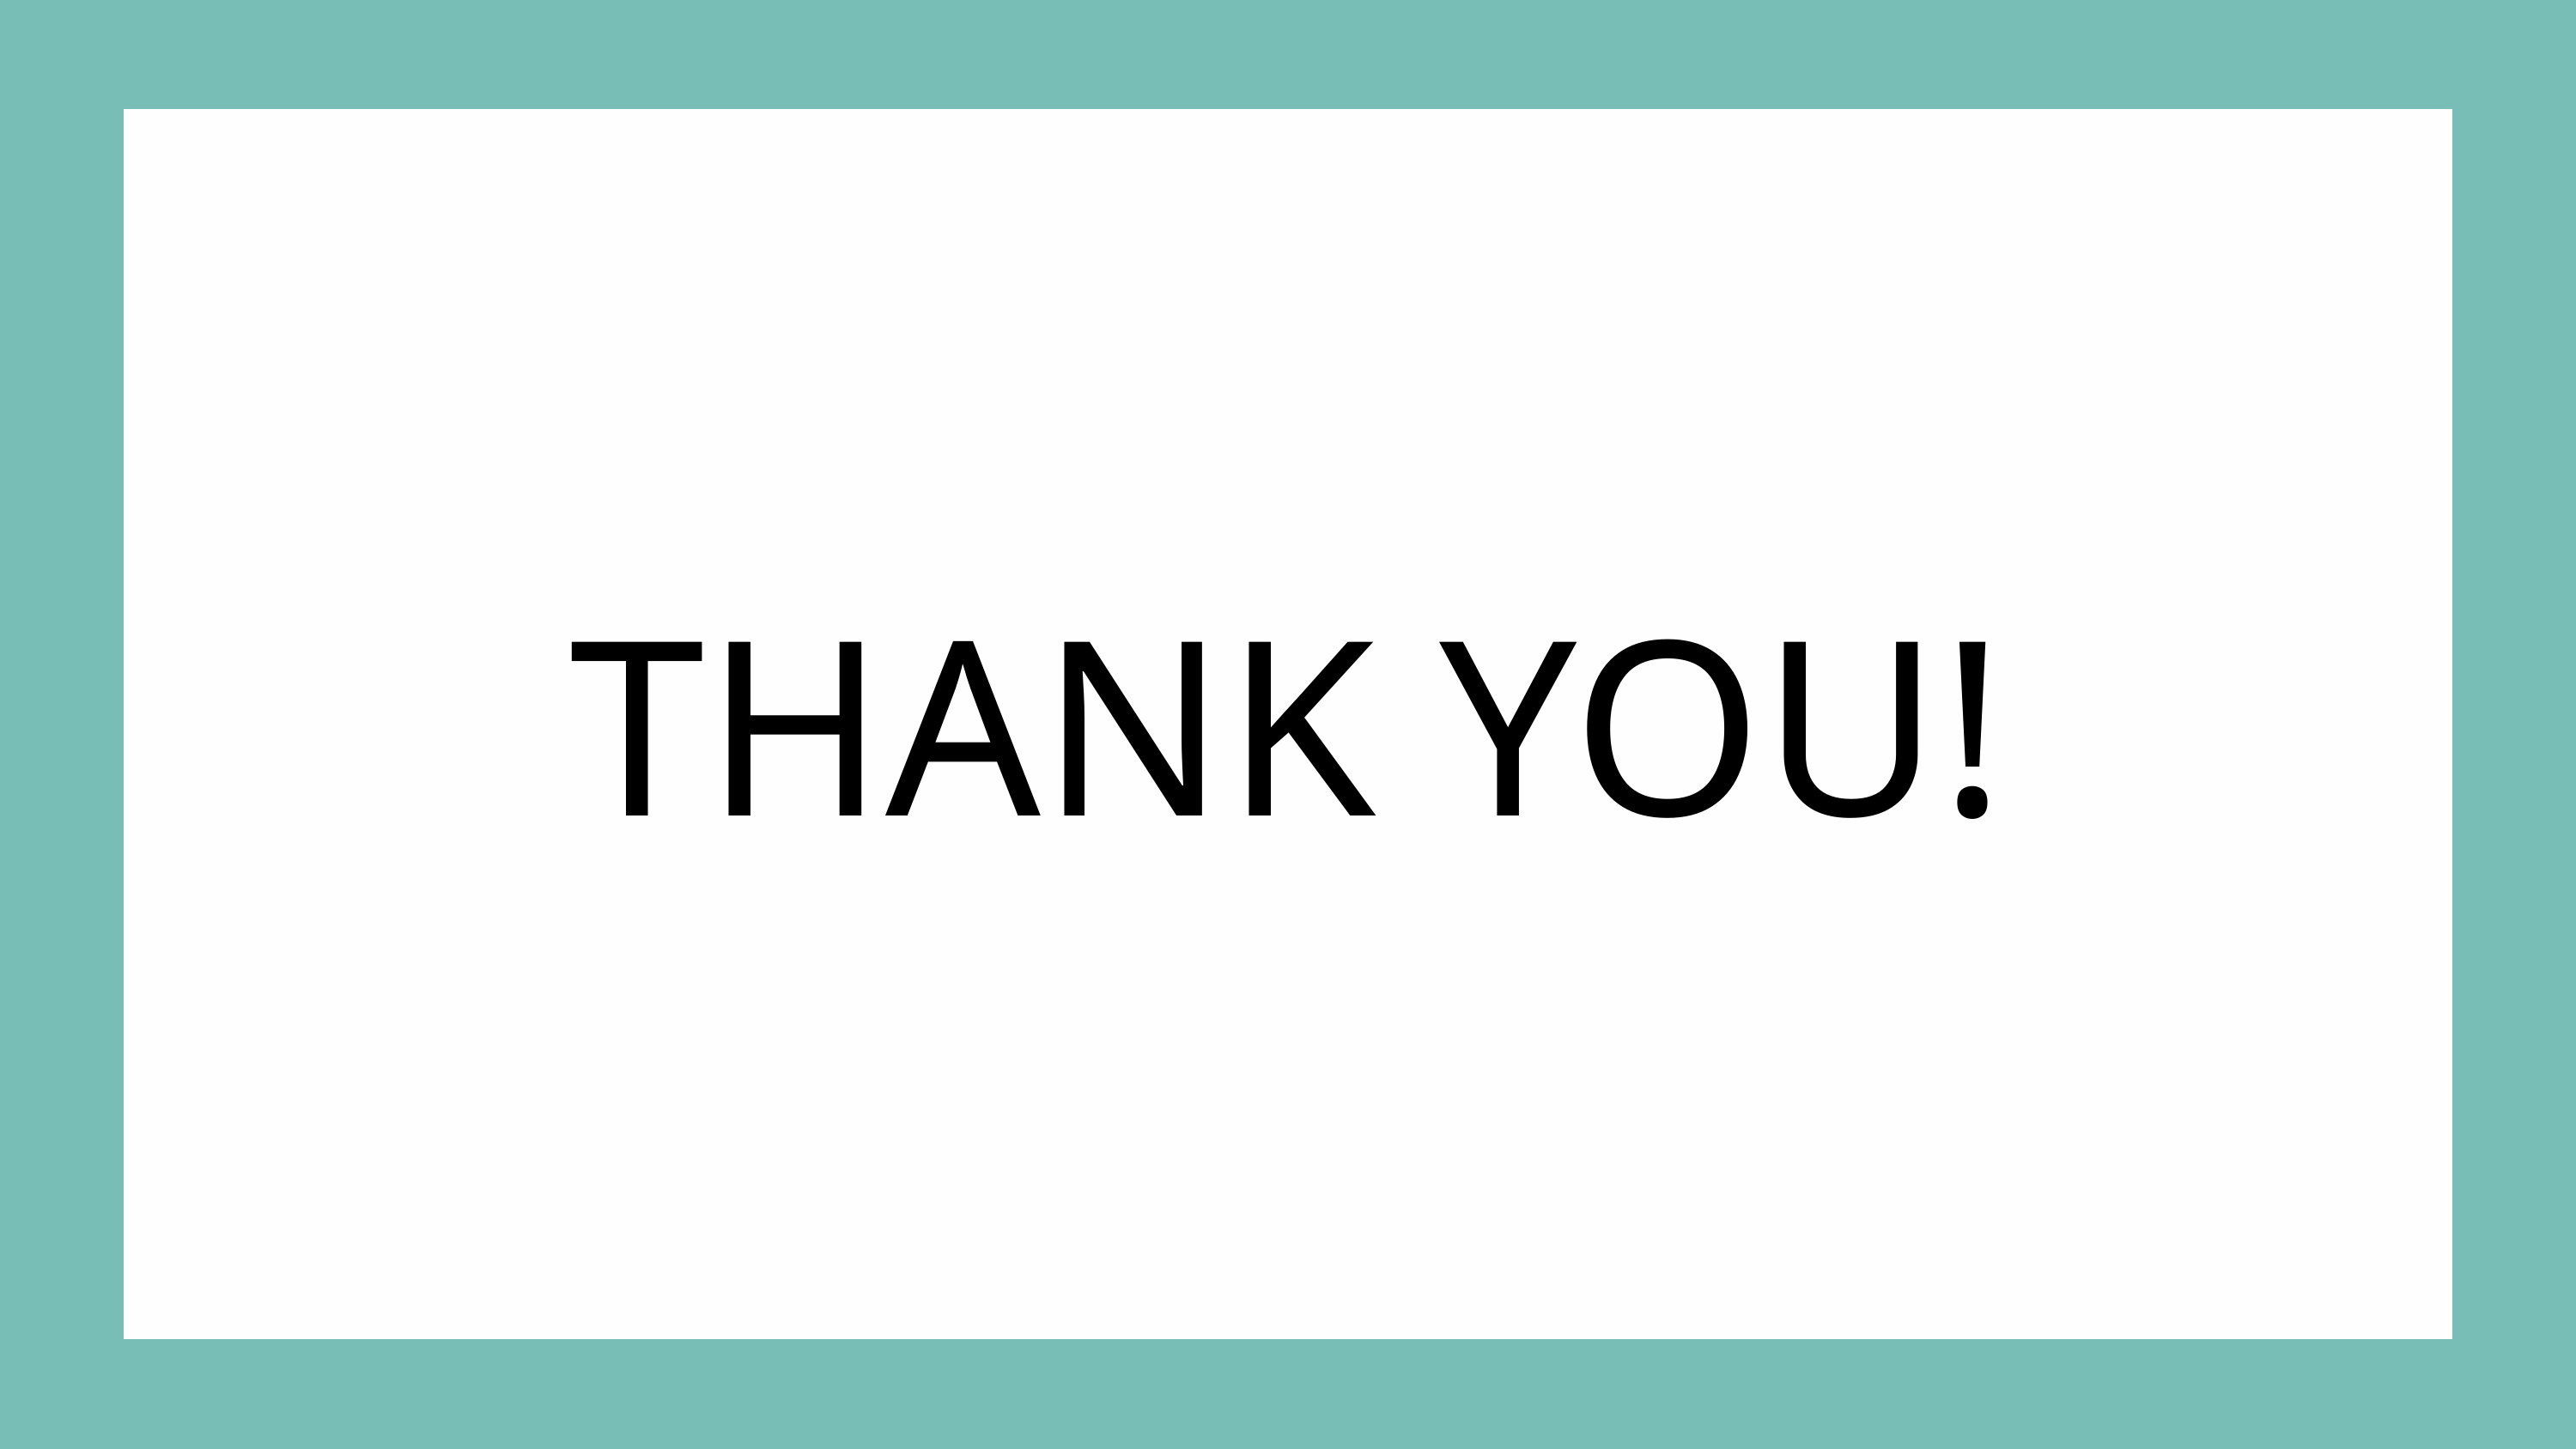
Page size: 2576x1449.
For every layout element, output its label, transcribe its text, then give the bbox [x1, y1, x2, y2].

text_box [18, 1338, 2576, 1449]
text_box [0, 644, 765, 809]
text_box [1811, 640, 2576, 804]
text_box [0, 0, 2576, 110]
text_box THANK YOU! [525, 524, 2051, 865]
